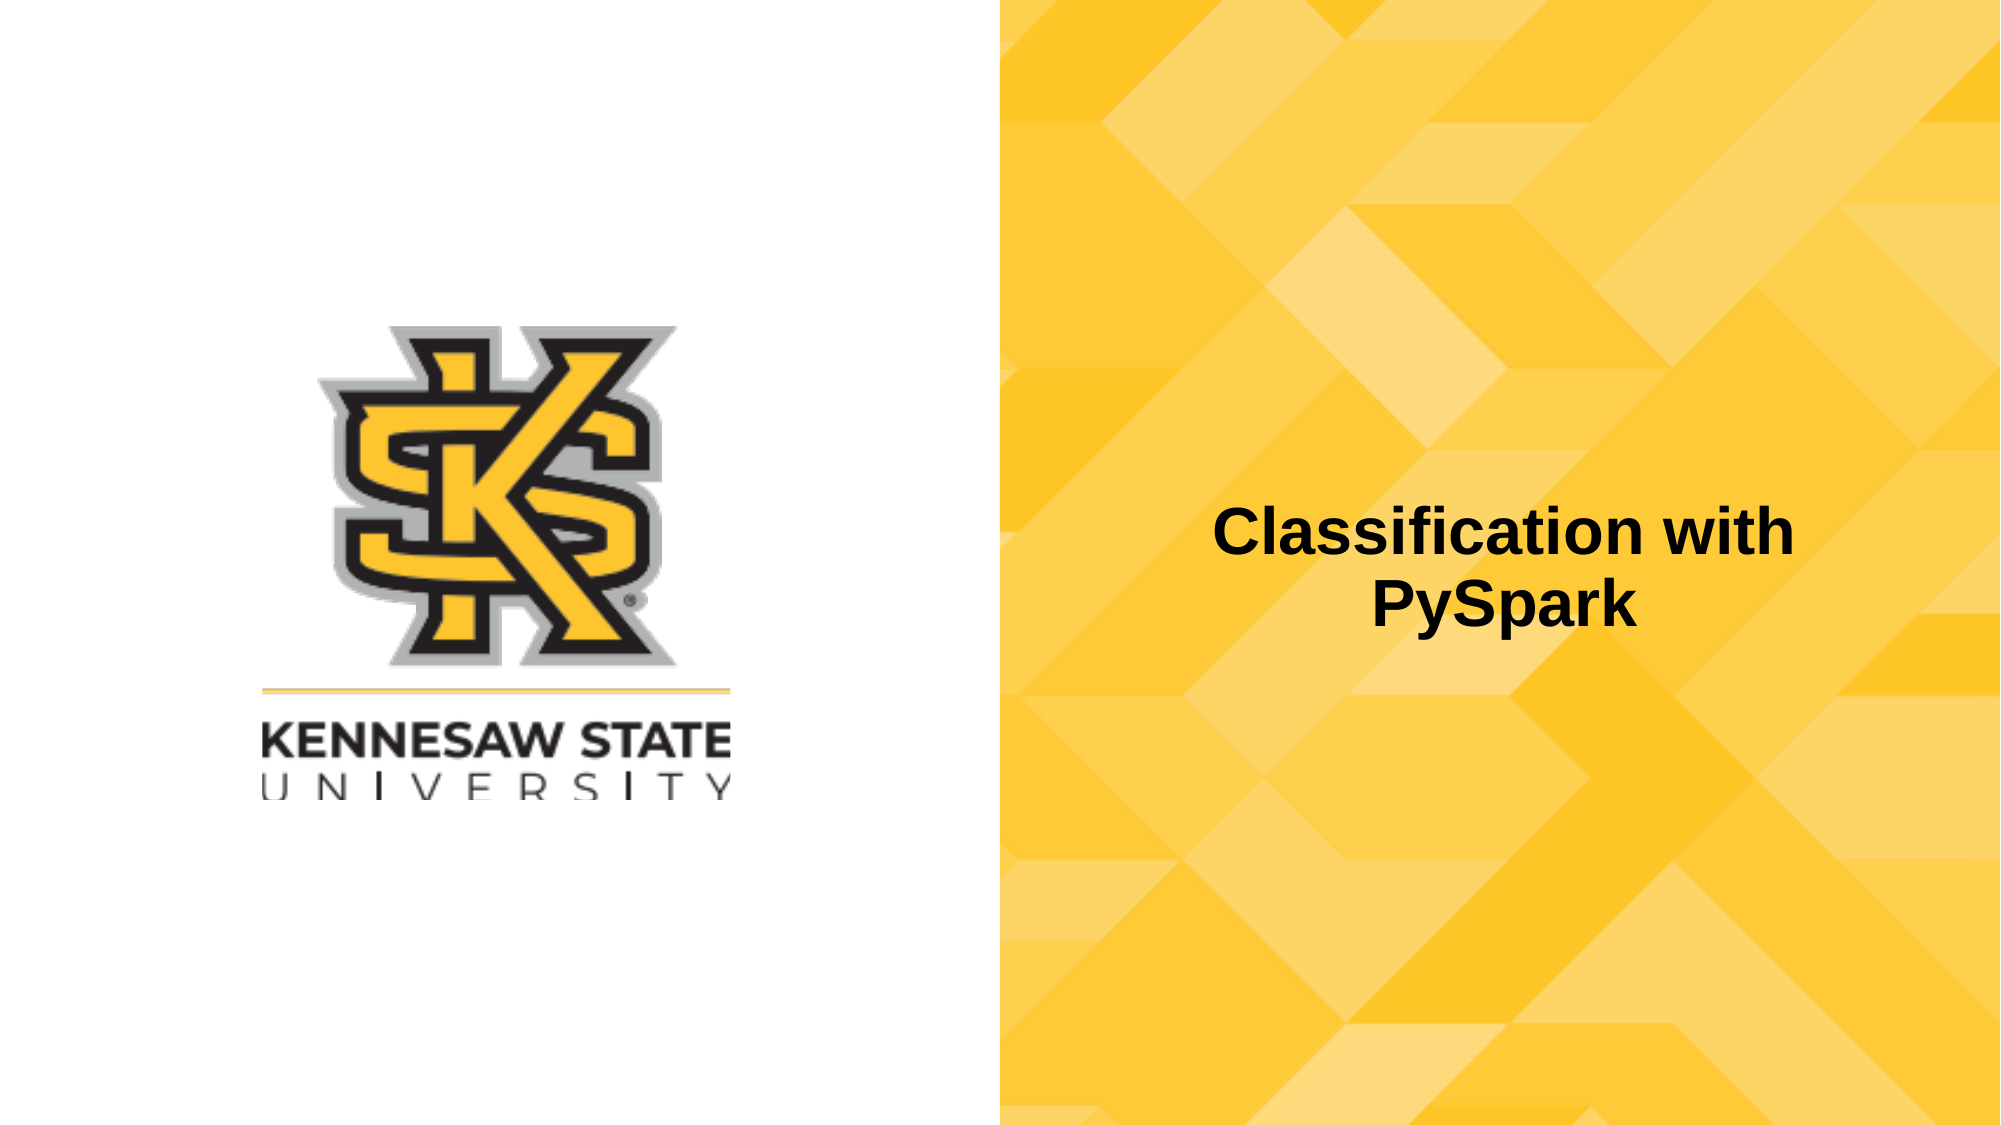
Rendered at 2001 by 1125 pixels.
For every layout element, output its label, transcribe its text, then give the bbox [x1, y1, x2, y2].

title Classification with PySpark [1066, 489, 1943, 636]
